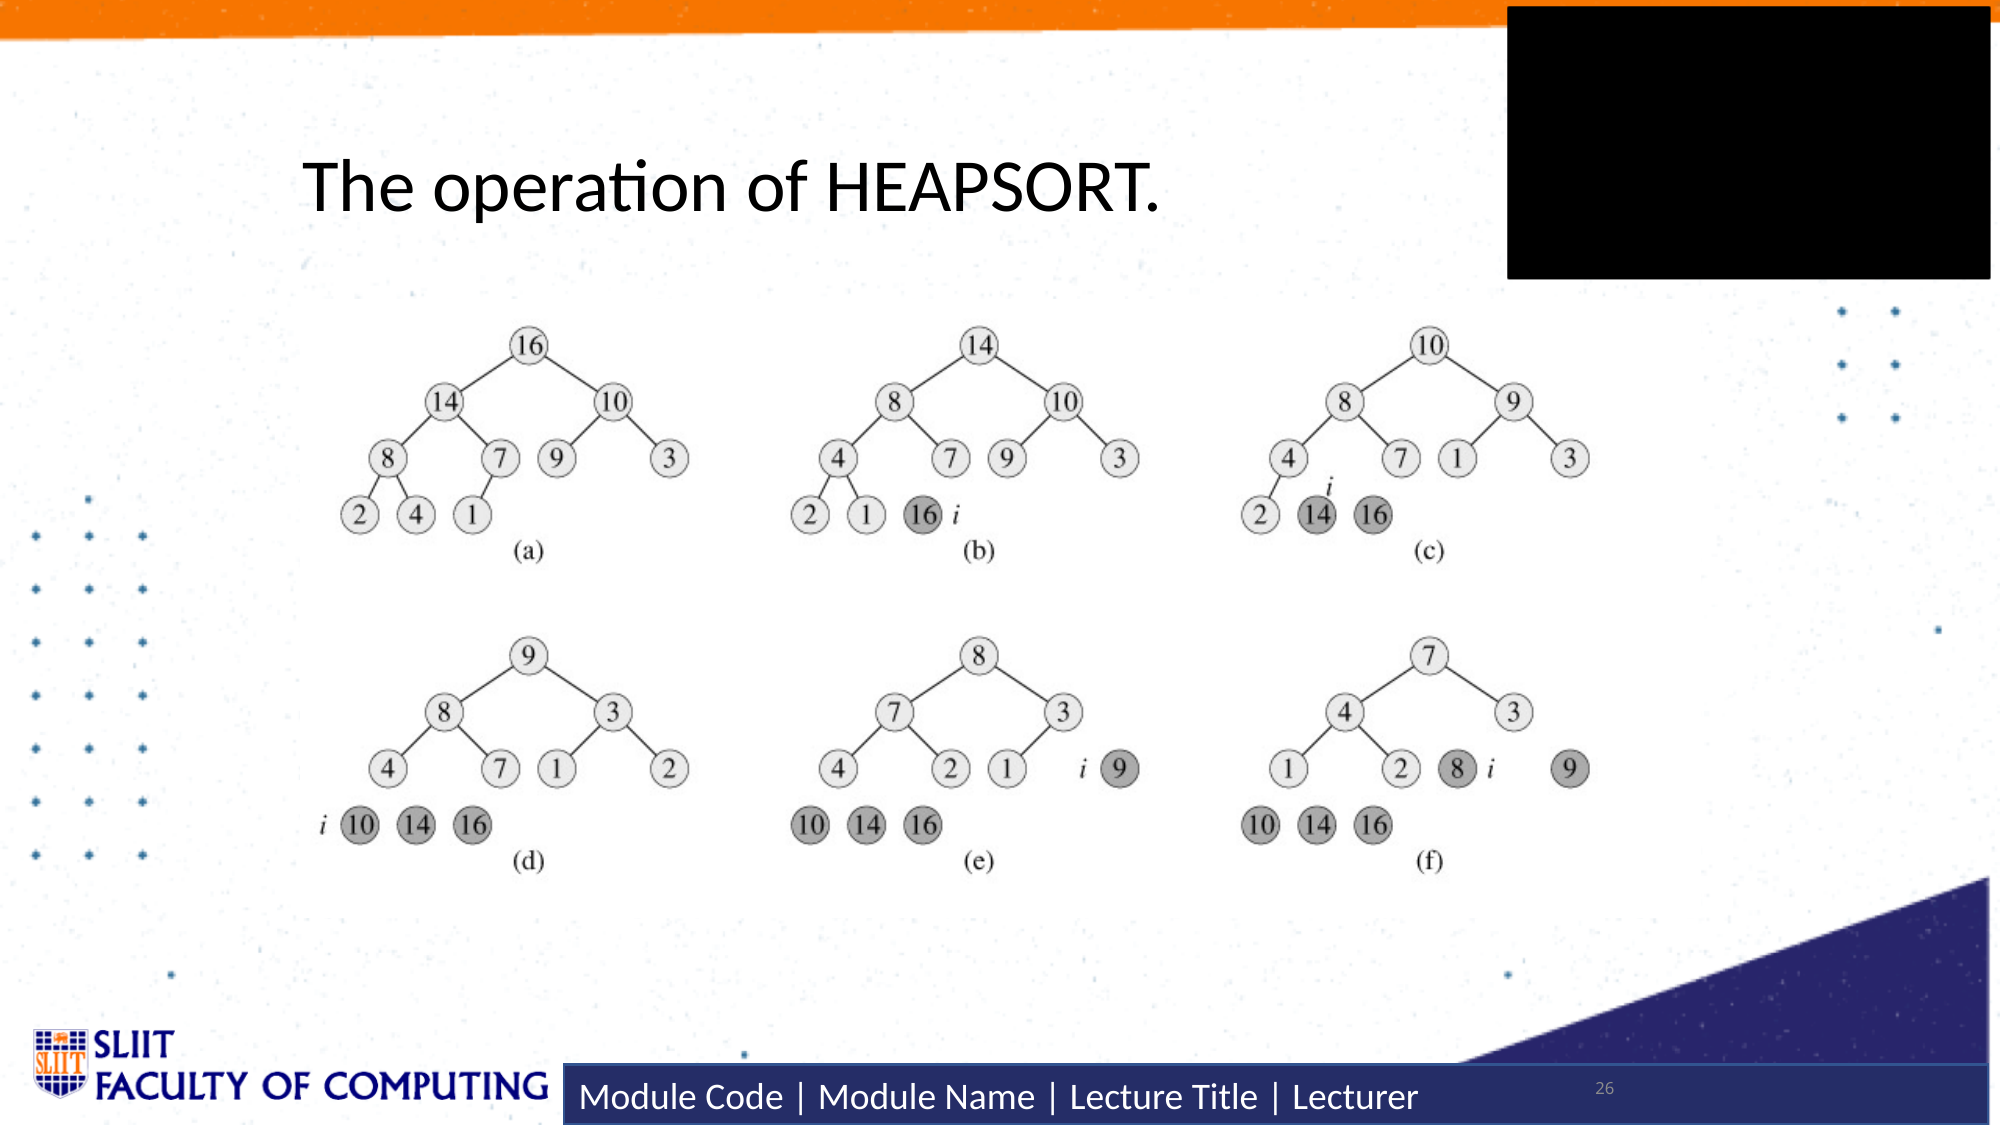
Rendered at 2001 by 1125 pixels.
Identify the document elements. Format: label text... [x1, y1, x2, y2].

title The operation of HEAPSORT. [287, 87, 1566, 275]
slide_number 26 [1467, 1059, 1630, 1120]
picture [0, 0, 2000, 1125]
